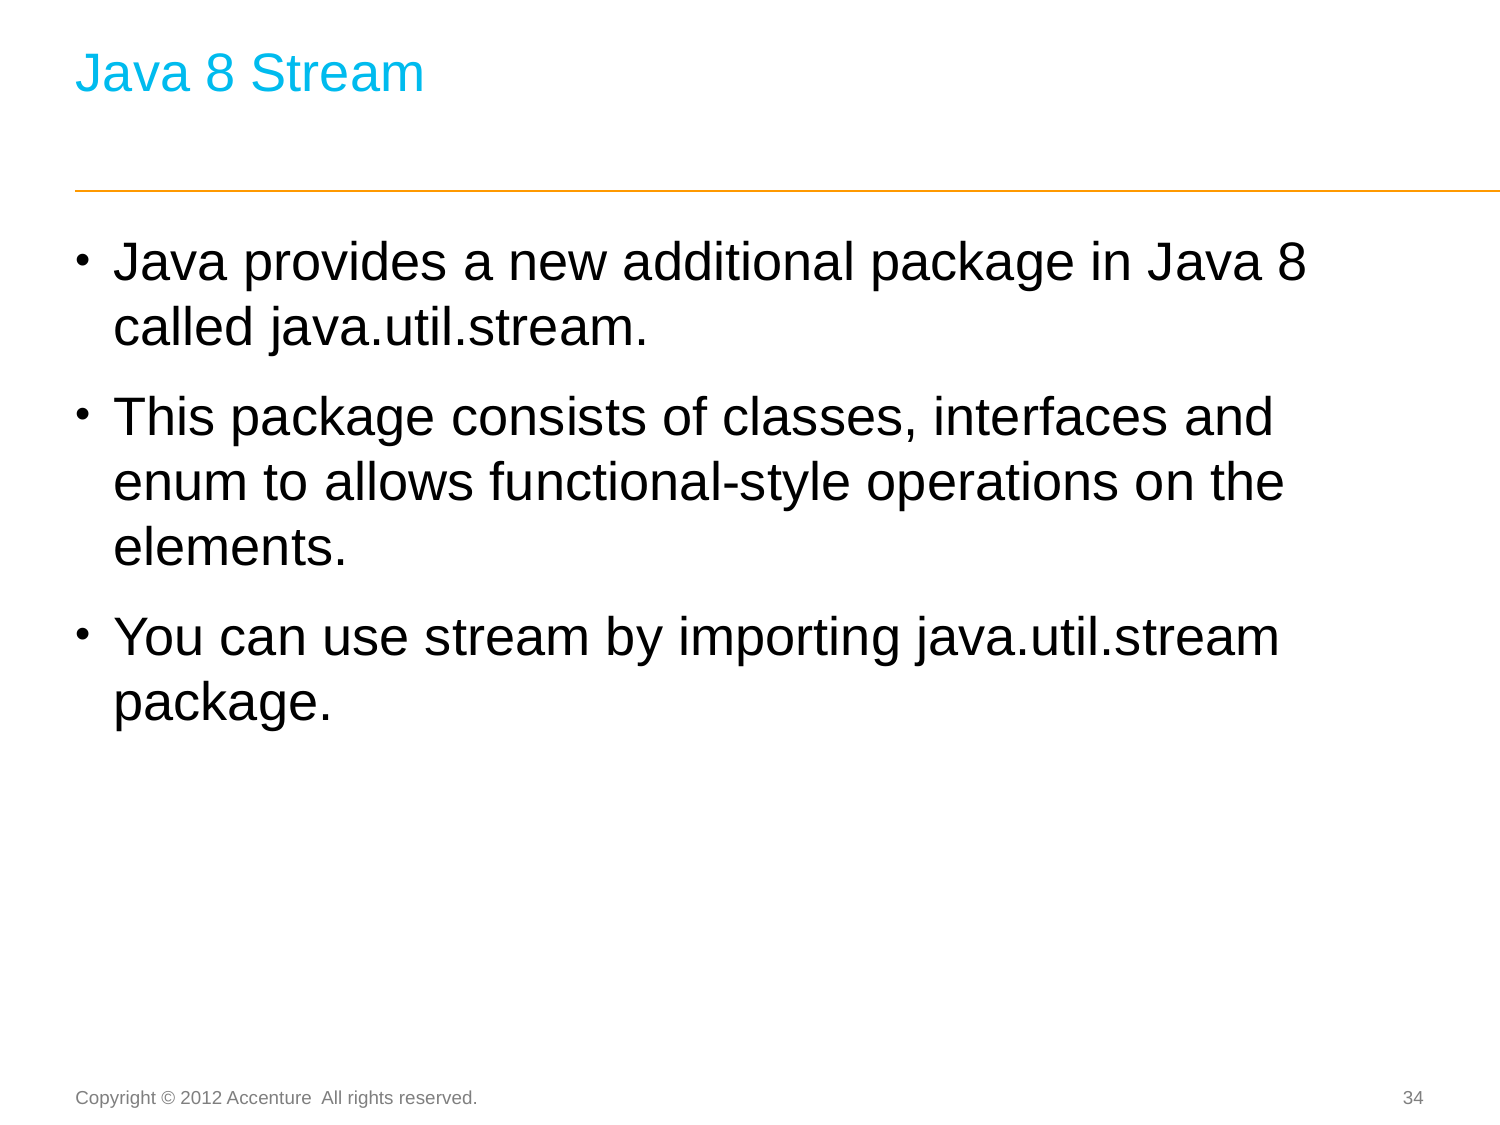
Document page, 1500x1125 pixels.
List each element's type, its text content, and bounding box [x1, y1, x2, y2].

title Java 8 Stream [75, 27, 1422, 157]
list Java provides a new additional package in Java 8 called java.util.stream. This package consists of classes, interfaces and enum to allows functional-style operations on the elements. You can use stream by importing java.util.stream package. [75, 226, 1425, 1018]
